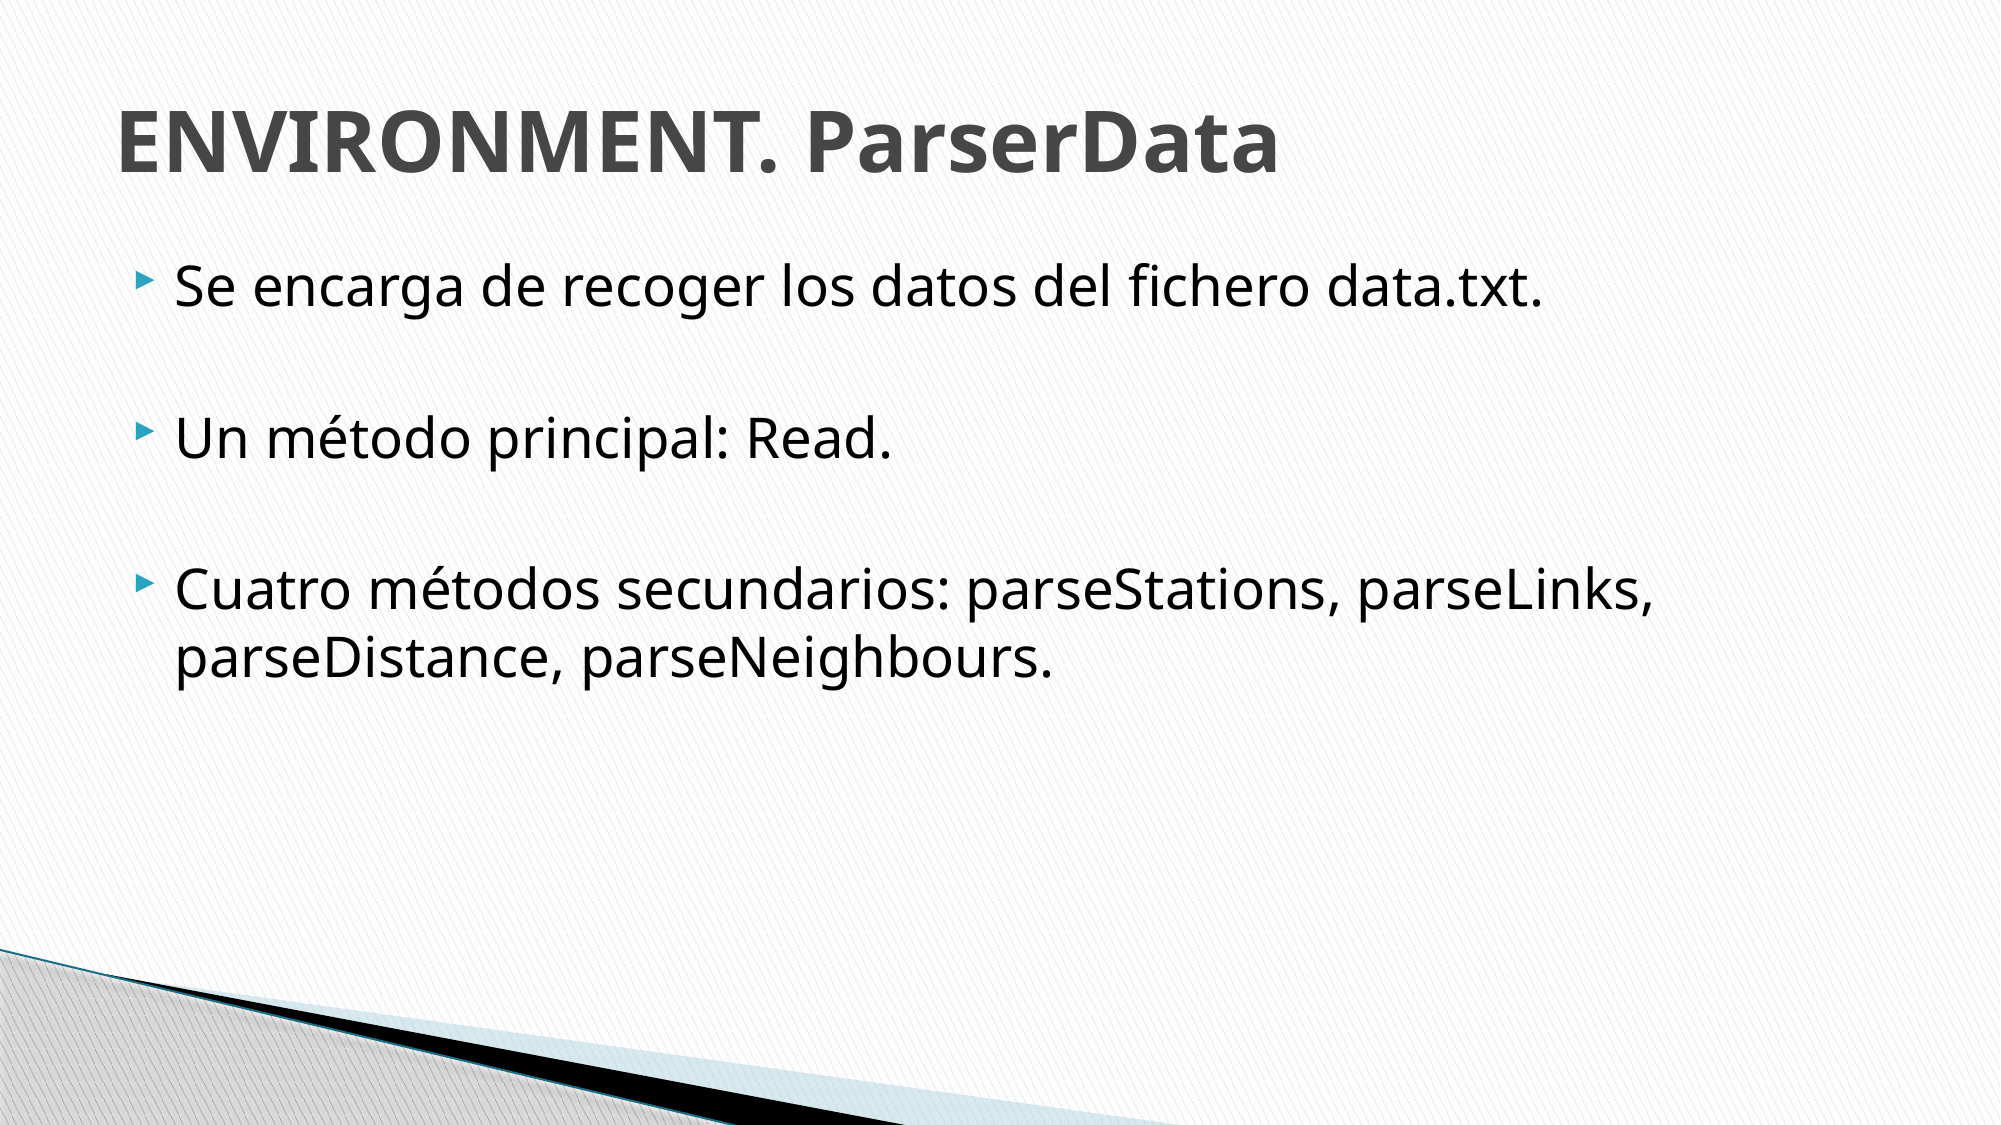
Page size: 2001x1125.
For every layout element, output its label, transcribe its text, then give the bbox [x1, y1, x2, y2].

list Se encarga de recoger los datos del fichero data.txt. Un método principal: Read. Cuatro métodos secundarios: parseStations, parseLinks, parseDistance, parseNeighbours. [99, 243, 1900, 986]
title ENVIRONMENT. ParserData [99, 45, 1900, 233]
